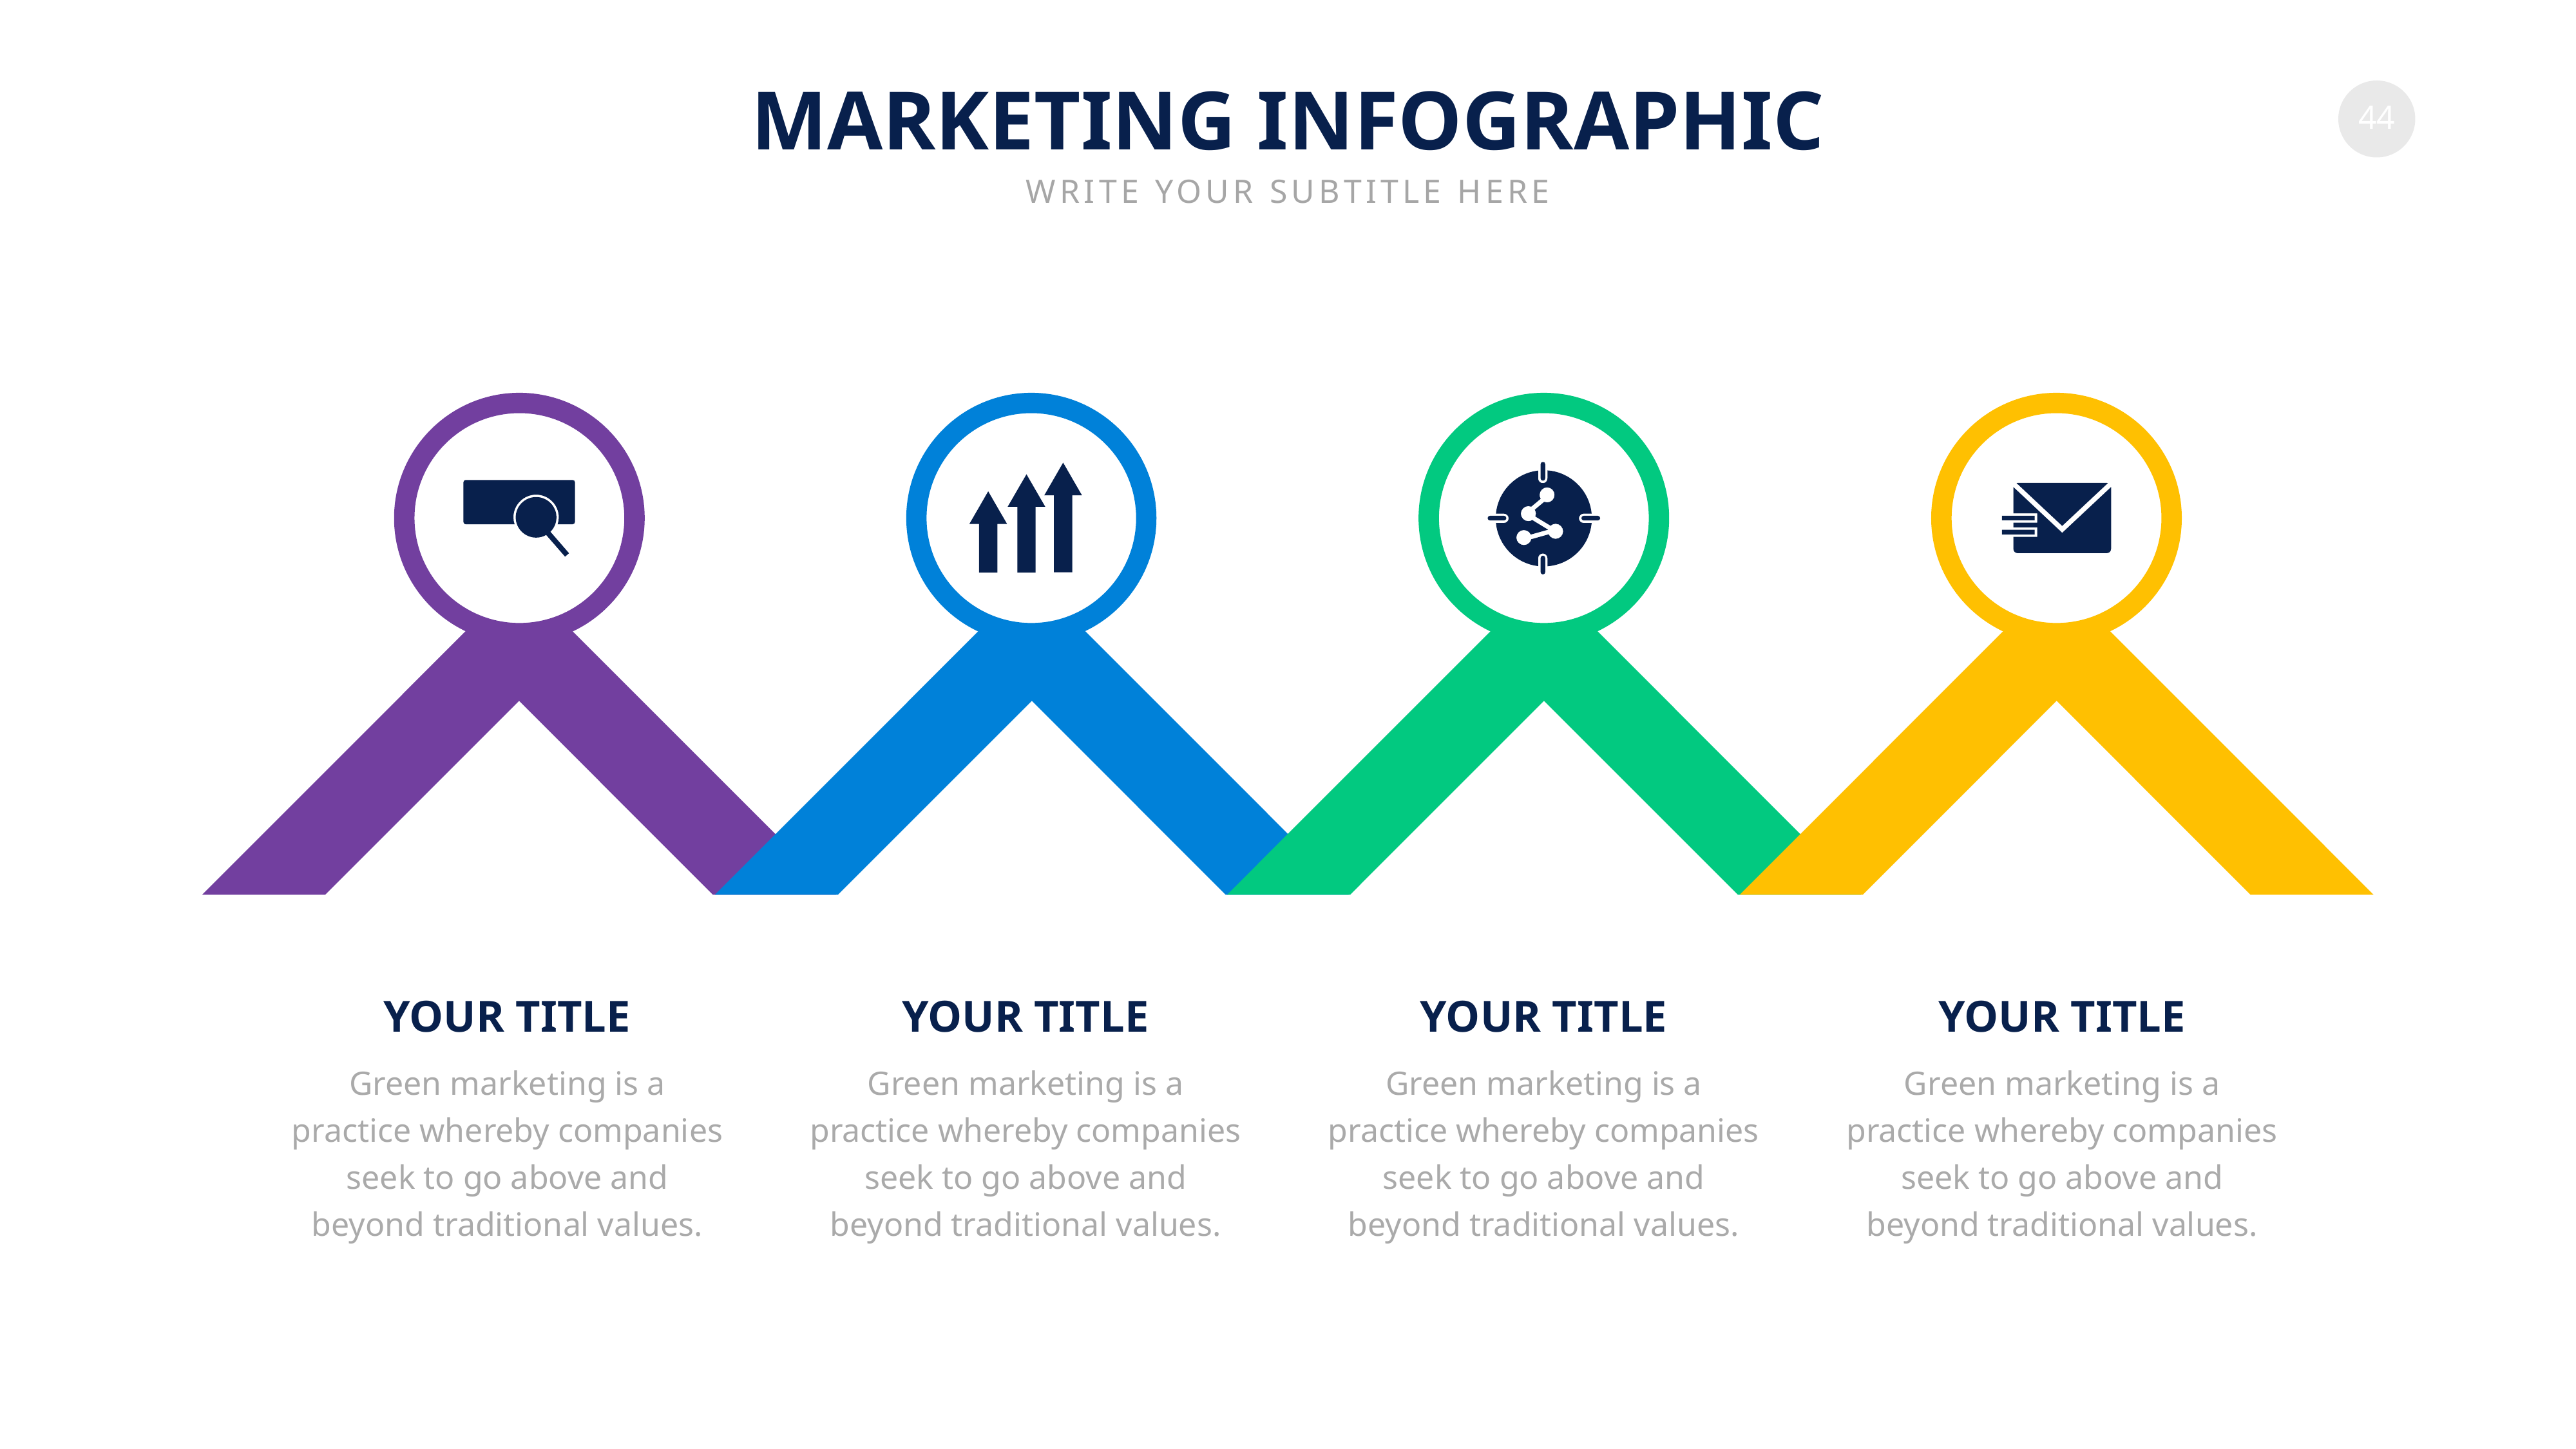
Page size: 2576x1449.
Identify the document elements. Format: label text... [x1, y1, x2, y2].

text_box Green marketing is a practice whereby companies seek to go above and beyond traditional values. [799, 1050, 1252, 1248]
text_box [515, 497, 569, 557]
text_box YOUR TITLE [374, 984, 641, 1046]
text_box [969, 491, 1007, 573]
text_box [415, 413, 624, 623]
text_box [1439, 413, 1648, 623]
text_box [2013, 487, 2112, 553]
text_box [1540, 462, 1545, 481]
text_box YOUR TITLE [1410, 984, 1677, 1046]
text_box YOUR TITLE [1929, 984, 2195, 1046]
text_box [1418, 392, 1670, 643]
text_box [714, 631, 1288, 895]
text_box Green marketing is a practice whereby companies seek to go above and beyond traditional values. [1317, 1050, 1770, 1248]
text_box [927, 413, 1136, 623]
text_box Green marketing is a practice whereby companies seek to go above and beyond traditional values. [281, 1050, 734, 1248]
text_box [1007, 474, 1045, 573]
text_box MARKETING INFOGRAPHIC [741, 64, 1835, 171]
text_box YOUR TITLE [892, 984, 1159, 1046]
text_box [1540, 555, 1545, 574]
text_box [1739, 632, 2374, 895]
text_box [1496, 470, 1592, 567]
text_box [463, 480, 575, 525]
text_box [1931, 392, 2182, 643]
text_box [202, 631, 776, 895]
text_box [906, 392, 1157, 643]
text_box [1044, 462, 1082, 573]
text_box WRITE YOUR SUBTITLE HERE [1016, 166, 1560, 215]
text_box [2001, 515, 2035, 520]
text_box [1581, 515, 1601, 521]
text_box [2016, 482, 2108, 526]
text_box [1952, 413, 2161, 623]
text_box [1226, 632, 1800, 895]
text_box [2001, 529, 2035, 535]
text_box Green marketing is a practice whereby companies seek to go above and beyond traditional values. [1836, 1050, 2289, 1248]
text_box [394, 392, 645, 643]
text_box [1487, 515, 1507, 521]
